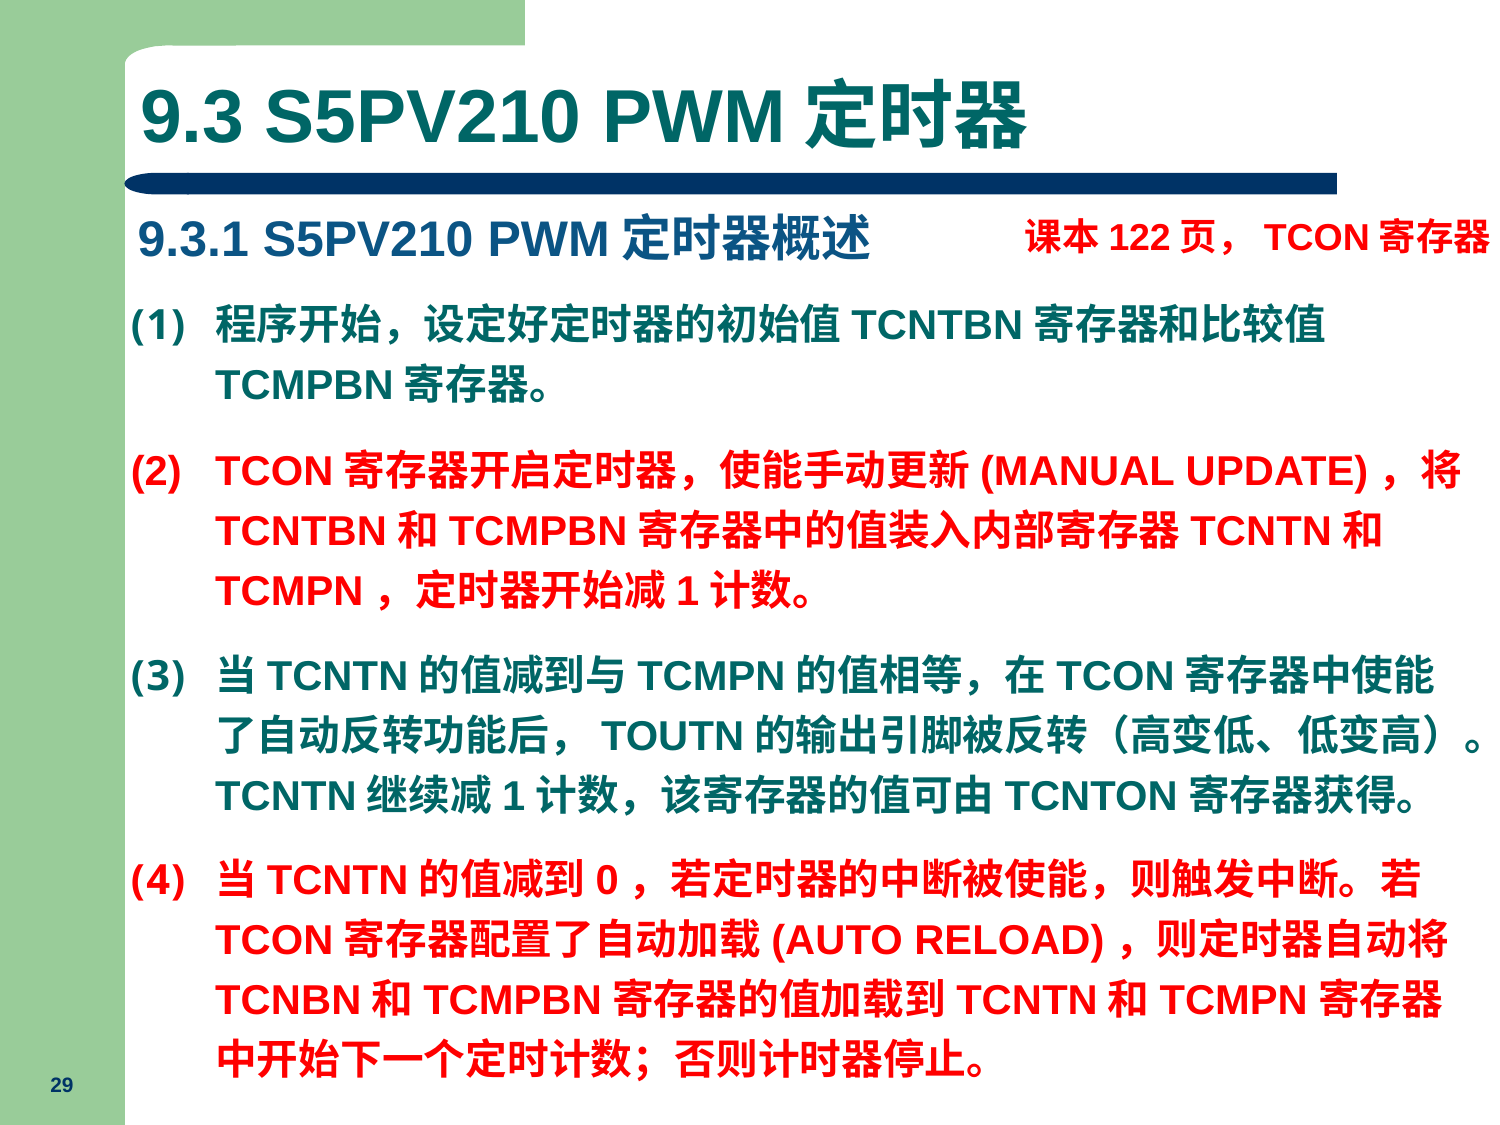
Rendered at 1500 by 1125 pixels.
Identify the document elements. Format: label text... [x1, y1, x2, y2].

text_box 程序开始，设定好定时器的初始值TCNTBn寄存器和比较值TCMPBn寄存器。 TCON寄存器开启定时器，使能手动更新(manual update)，将TCNTBn和TCMPBn寄存器中的值装入内部寄存器TCNTn和TCMPn，定时器开始减1计数。 当TCNTn的值减到与TCMPn的值相等，在TCON寄存器中使能了自动反转功能后，TOUTn的输出引脚被反转（高变低、低变高）。TCNTn继续减1计数，该寄存器的值可由TCNTOn寄存器获得。 当TCNTn的值减到0，若定时器的中断被使能，则触发中断。若TCON寄存器配置了自动加载(Auto Reload)，则定时器自动将TCNBn和TCMPBn寄存器的值加载到TCNTn和TCMPn寄存器中开始下一个定时计数；否则计时器停止。 [116, 280, 1491, 1091]
text_box 课本122页，TCON寄存器 [1009, 205, 1500, 266]
text_box 9.3.1 S5PV210 PWM定时器概述 [122, 205, 887, 275]
slide_number 29 [13, 1023, 111, 1105]
title 9.3 S5PV210 PWM定时器 [125, 54, 1400, 166]
